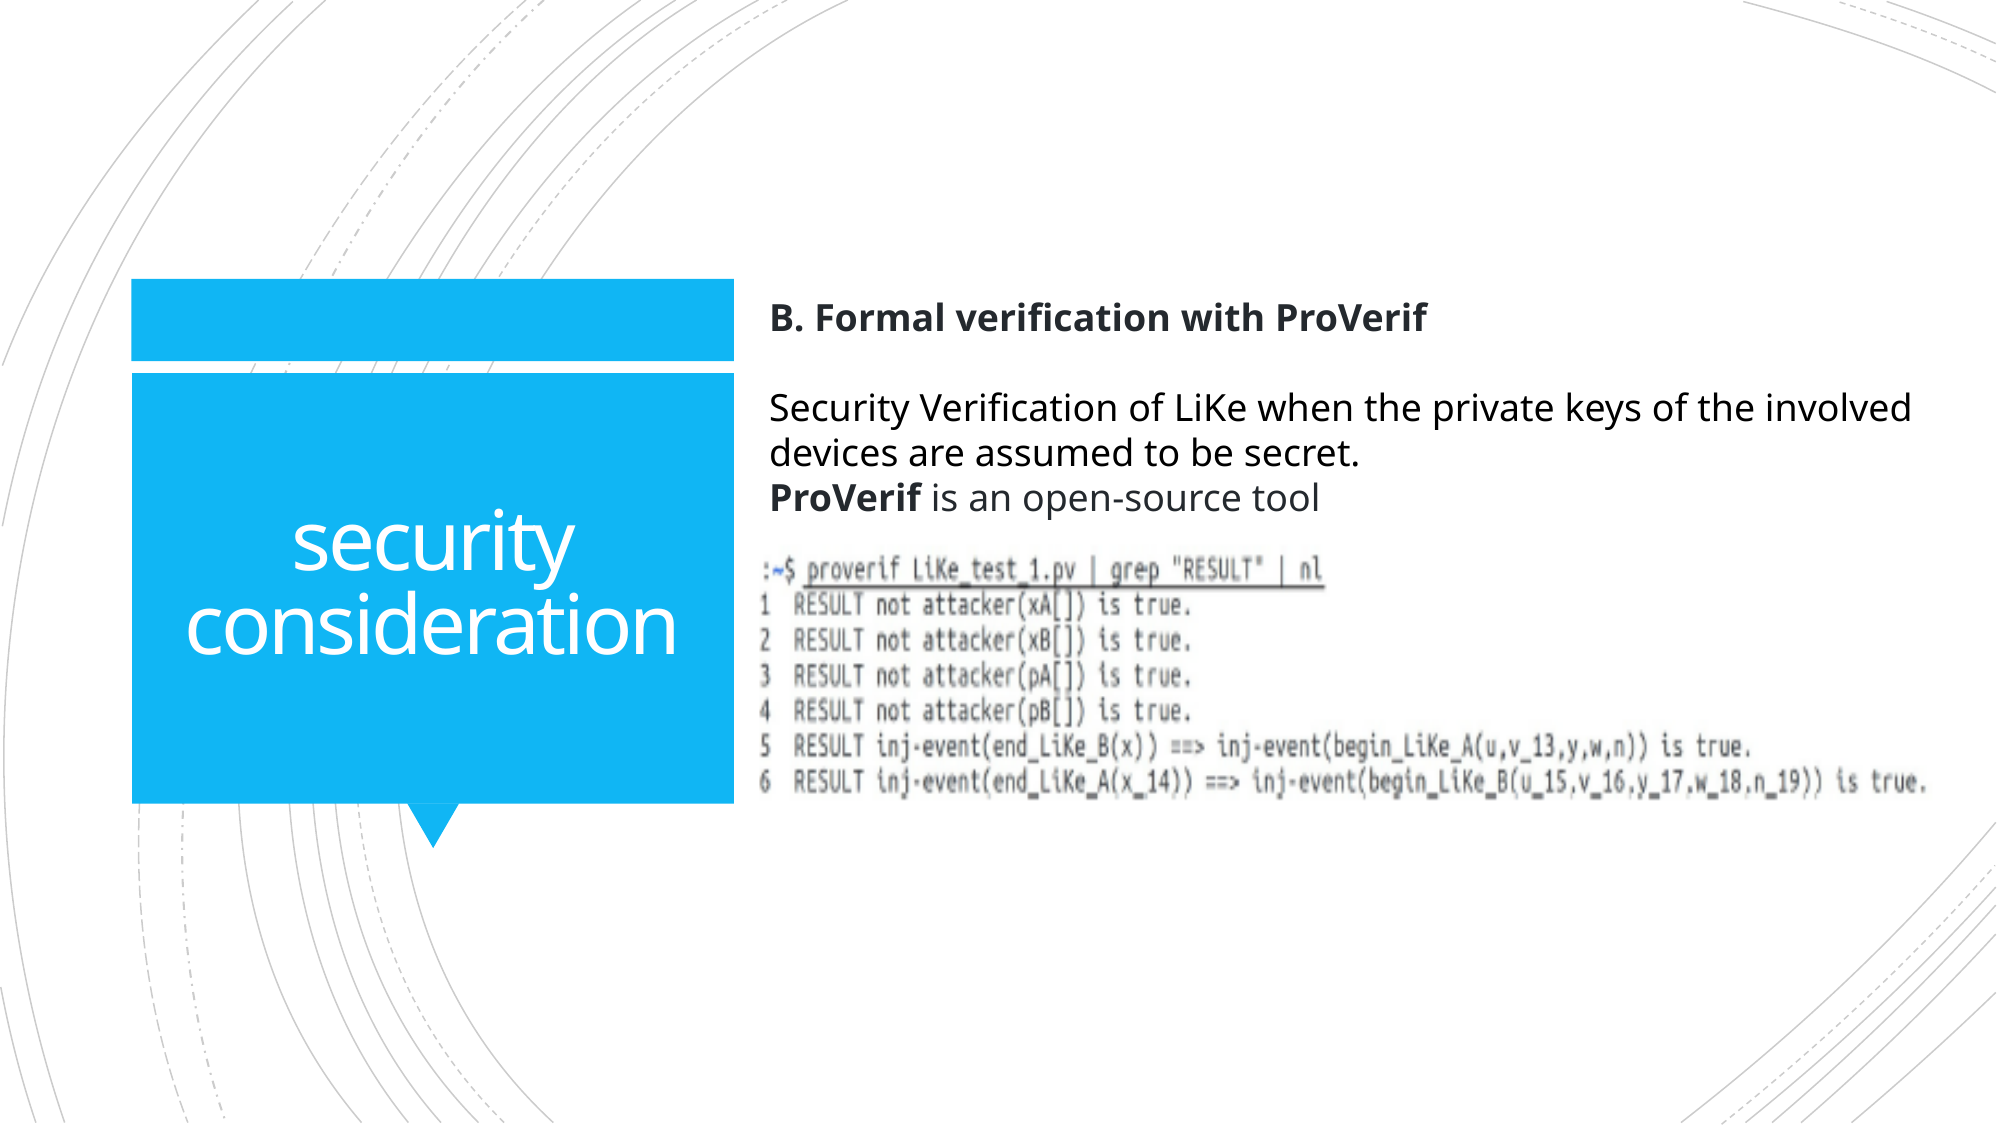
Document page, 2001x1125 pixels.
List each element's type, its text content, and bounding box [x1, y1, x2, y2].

title security consideration [145, 385, 720, 789]
text_box B. Formal verification with ProVerif Security Verification of LiKe when the private keys of the involved devices are assumed to be secret. ProVerif is an open-source tool [754, 286, 1966, 527]
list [756, 517, 1937, 841]
